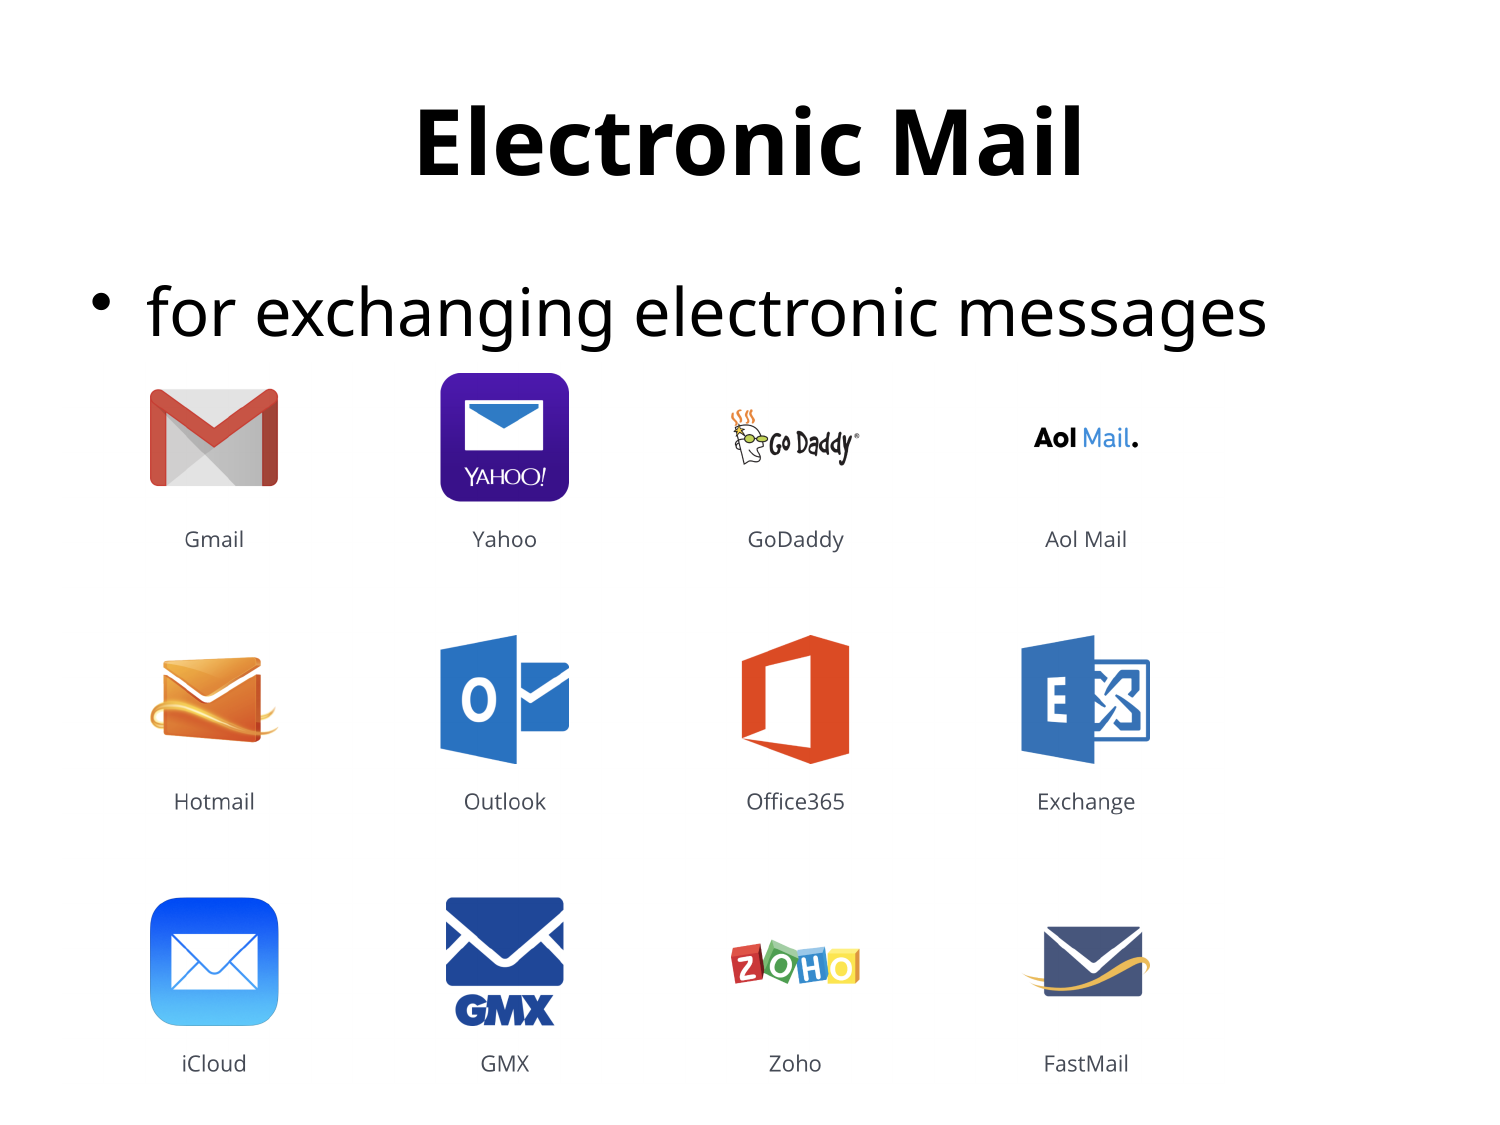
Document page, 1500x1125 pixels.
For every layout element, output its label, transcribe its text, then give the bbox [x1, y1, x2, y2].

title Electronic Mail [0, 45, 1500, 233]
list for exchanging electronic messages [75, 262, 1500, 1125]
picture [62, 362, 1226, 1084]
